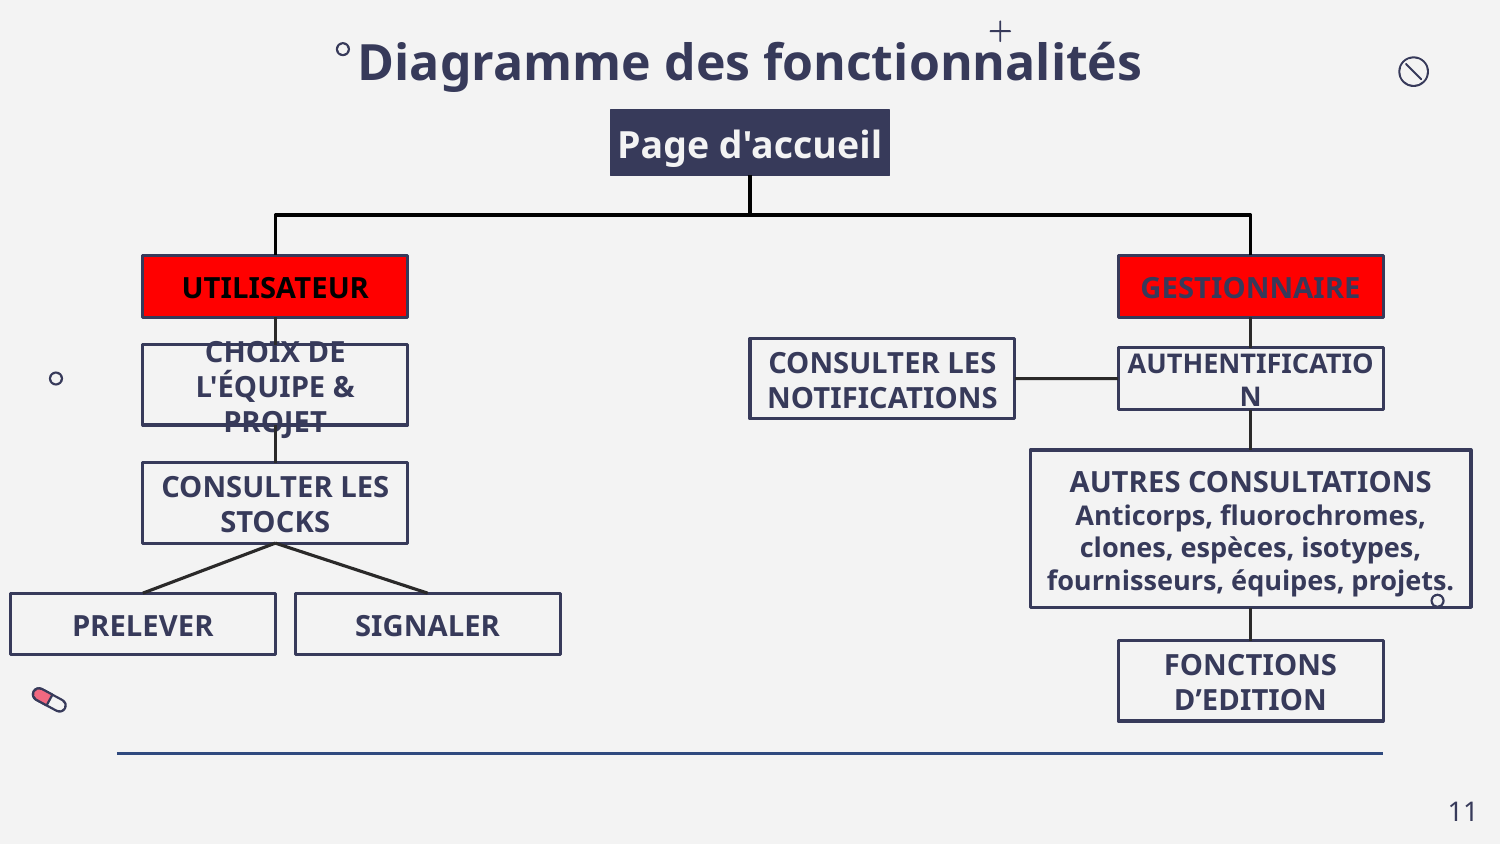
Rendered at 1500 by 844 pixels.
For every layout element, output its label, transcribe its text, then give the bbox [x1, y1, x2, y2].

text_box CONSULTER LES NOTIFICATIONS [750, 338, 955, 419]
text_box UTILISATEUR [142, 255, 408, 318]
text_box Page d'accueil [610, 110, 890, 176]
title Diagramme des fonctionnalités [1046, 15, 1275, 110]
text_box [472, 0, 553, 453]
slide_number ‹#› [1403, 779, 1494, 844]
title Diagramme des fonctionnalités [225, 15, 467, 110]
text_box CONSULTER LES STOCKS [142, 462, 408, 542]
text_box FONCTIONS D’EDITION [1118, 640, 1384, 721]
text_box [275, 542, 428, 594]
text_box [142, 542, 273, 594]
title Diagramme des fonctionnalités [558, 15, 955, 110]
text_box GESTIONNAIRE [1118, 255, 1384, 318]
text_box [960, 0, 1041, 466]
text_box SIGNALER [295, 593, 561, 655]
text_box AUTRES CONSULTATIONS Anticorps, fluorochromes, clones, espèces, isotypes, fournisseurs, équipes, projets. [1030, 449, 1472, 608]
text_box CHOIX DE L'ÉQUIPE & PROJET [142, 344, 408, 426]
text_box PRELEVER [10, 593, 276, 655]
text_box AUTHENTIFICATION [1118, 347, 1384, 410]
